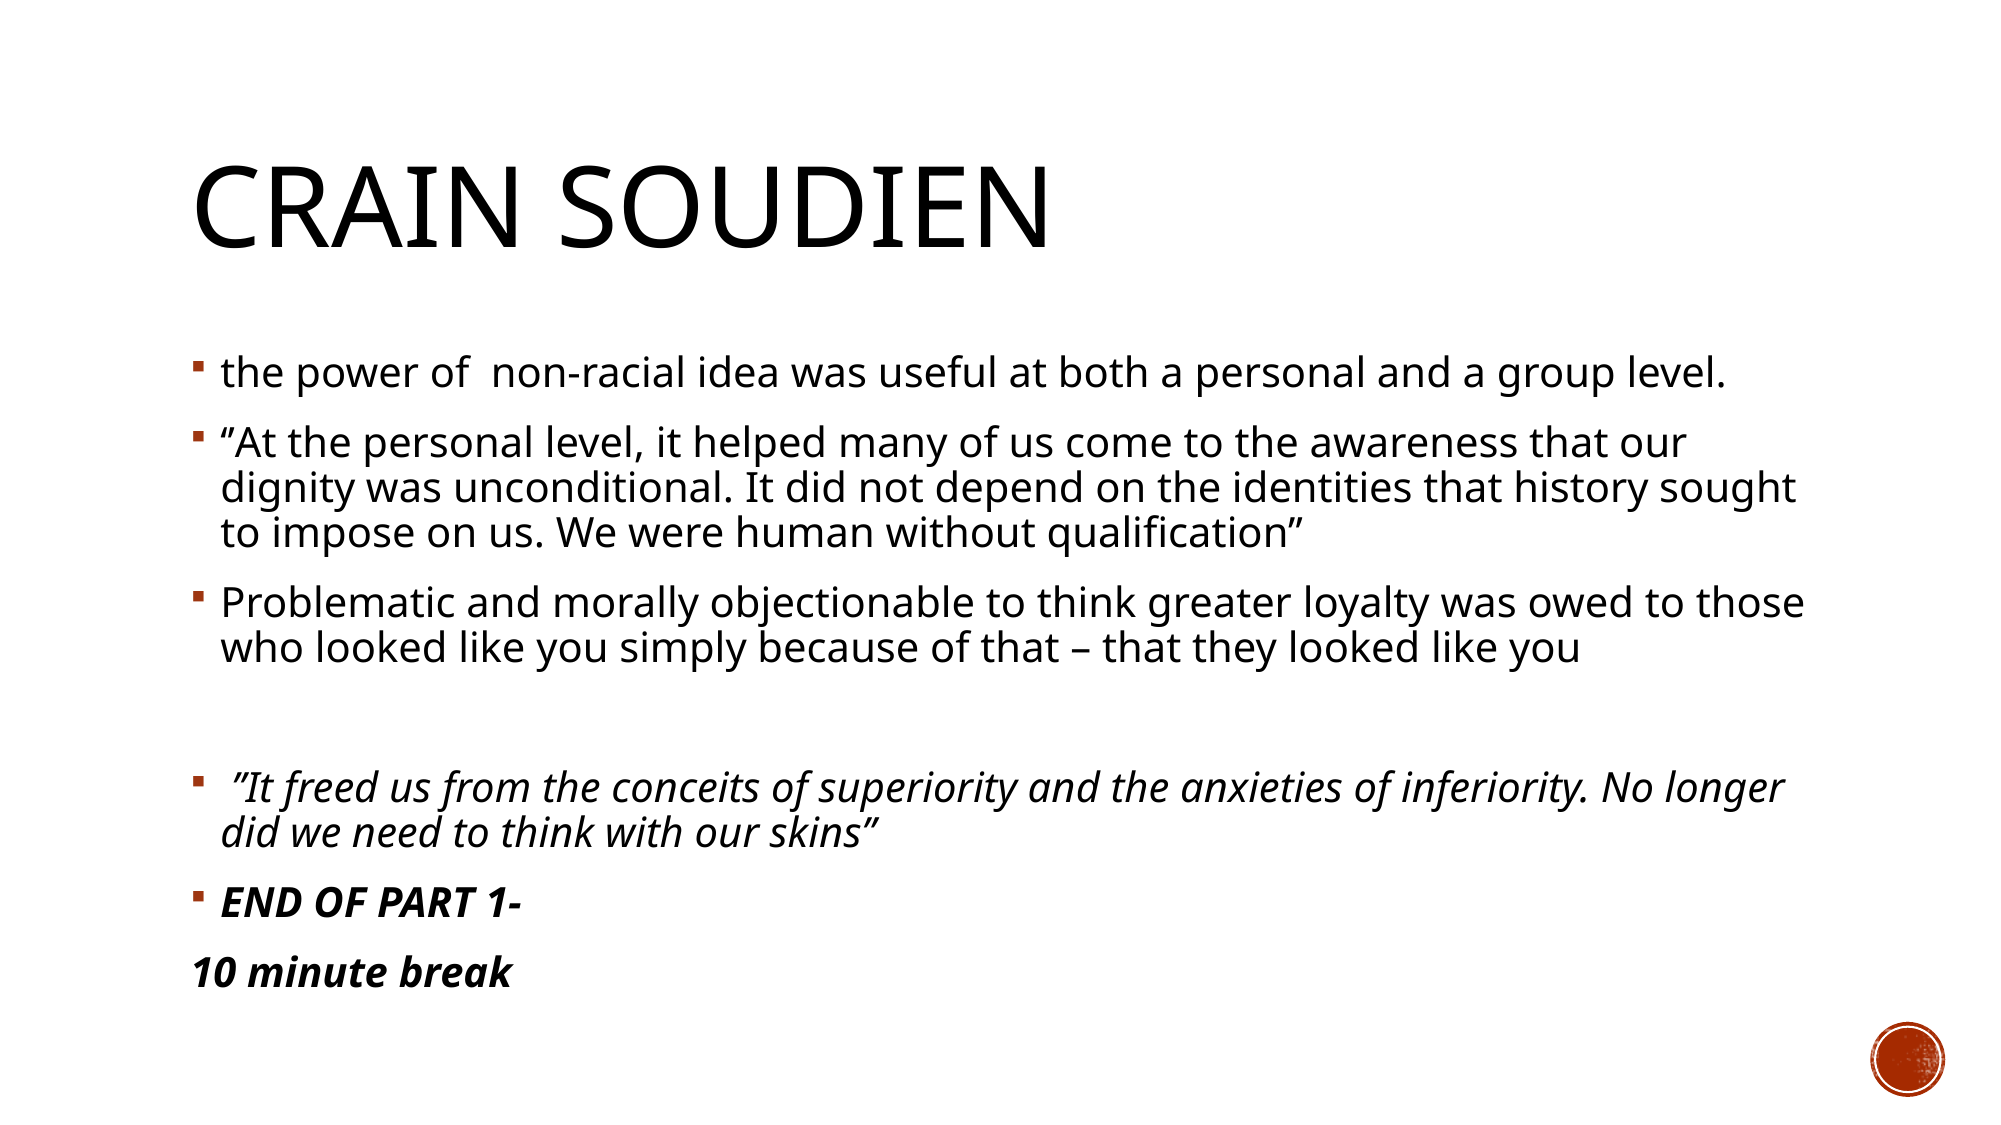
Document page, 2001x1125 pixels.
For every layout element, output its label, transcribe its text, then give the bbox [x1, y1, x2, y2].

list the power of non-racial idea was useful at both a personal and a group level. ‘’At the personal level, it helped many of us come to the awareness that our dignity was unconditional. It did not depend on the identities that history sought to impose on us. We were human without qualification’’ Problematic and morally objectionable to think greater loyalty was owed to those who looked like you simply because of that – that they looked like you ’’It freed us from the conceits of superiority and the anxieties of inferiority. No longer did we need to think with our skins’’ END OF PART 1- 10 minute break [175, 343, 1826, 1013]
title Crain soudien [175, 79, 1826, 343]
